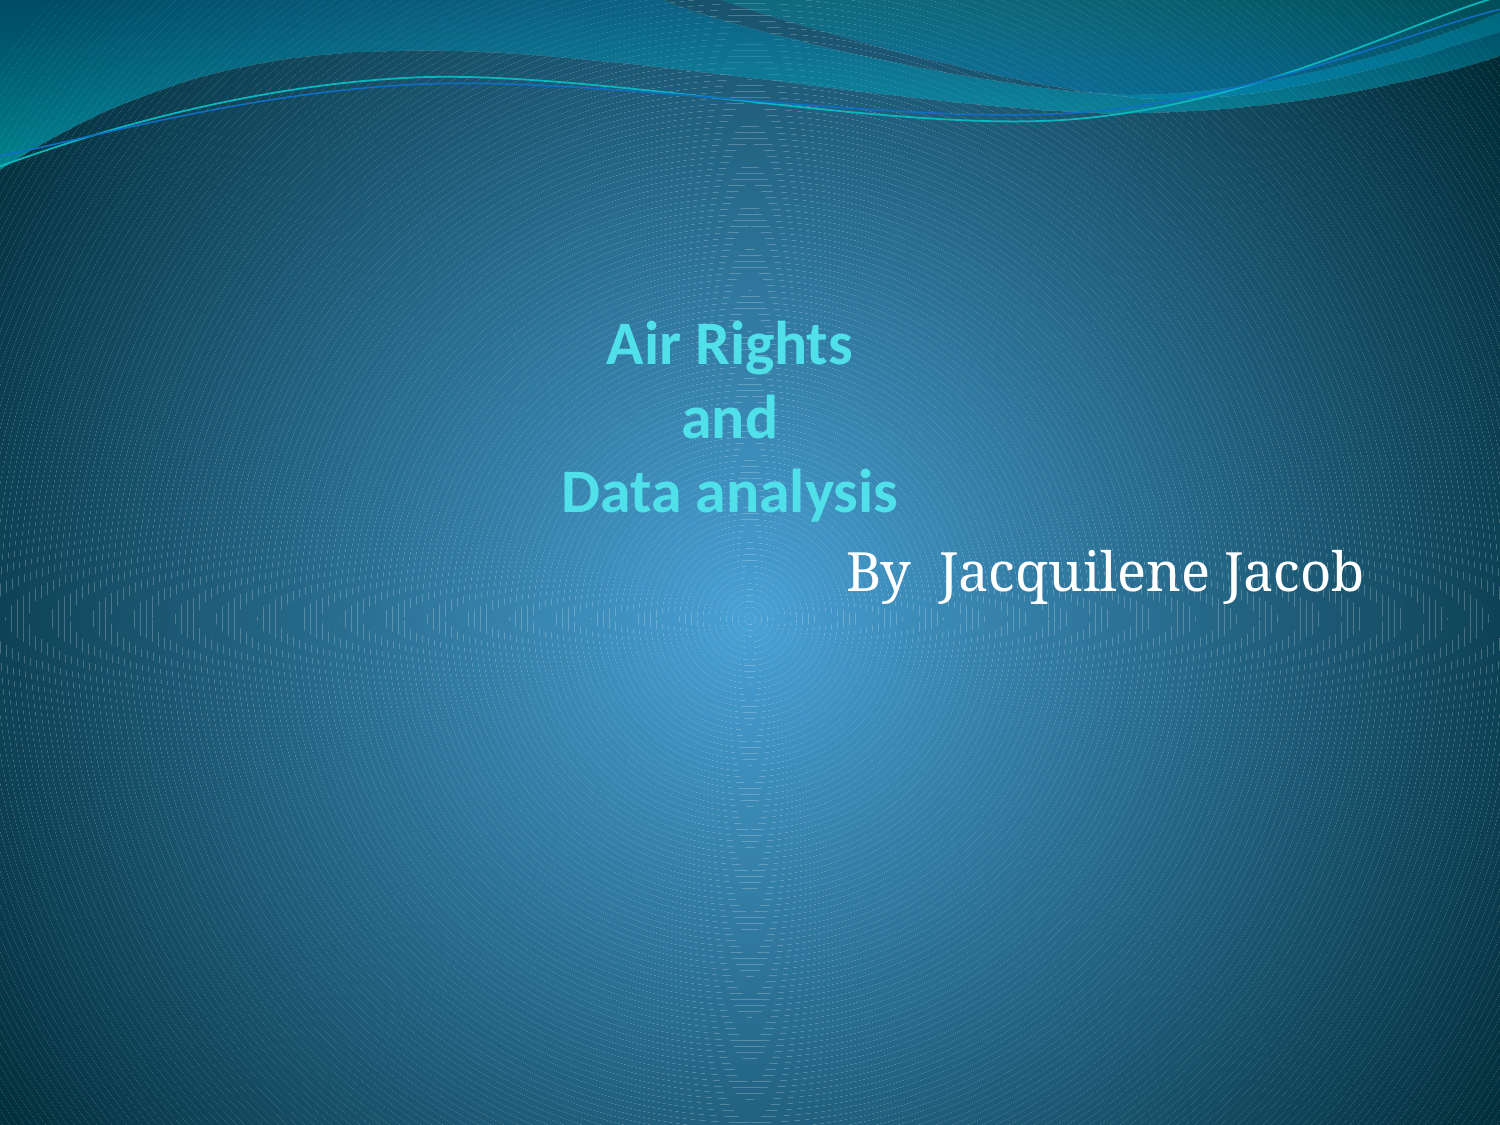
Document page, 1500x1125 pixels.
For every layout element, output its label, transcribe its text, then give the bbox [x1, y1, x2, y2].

subtitle By Jacquilene Jacob [87, 529, 1376, 818]
title Air Rights and Data analysis [87, 299, 1376, 525]
